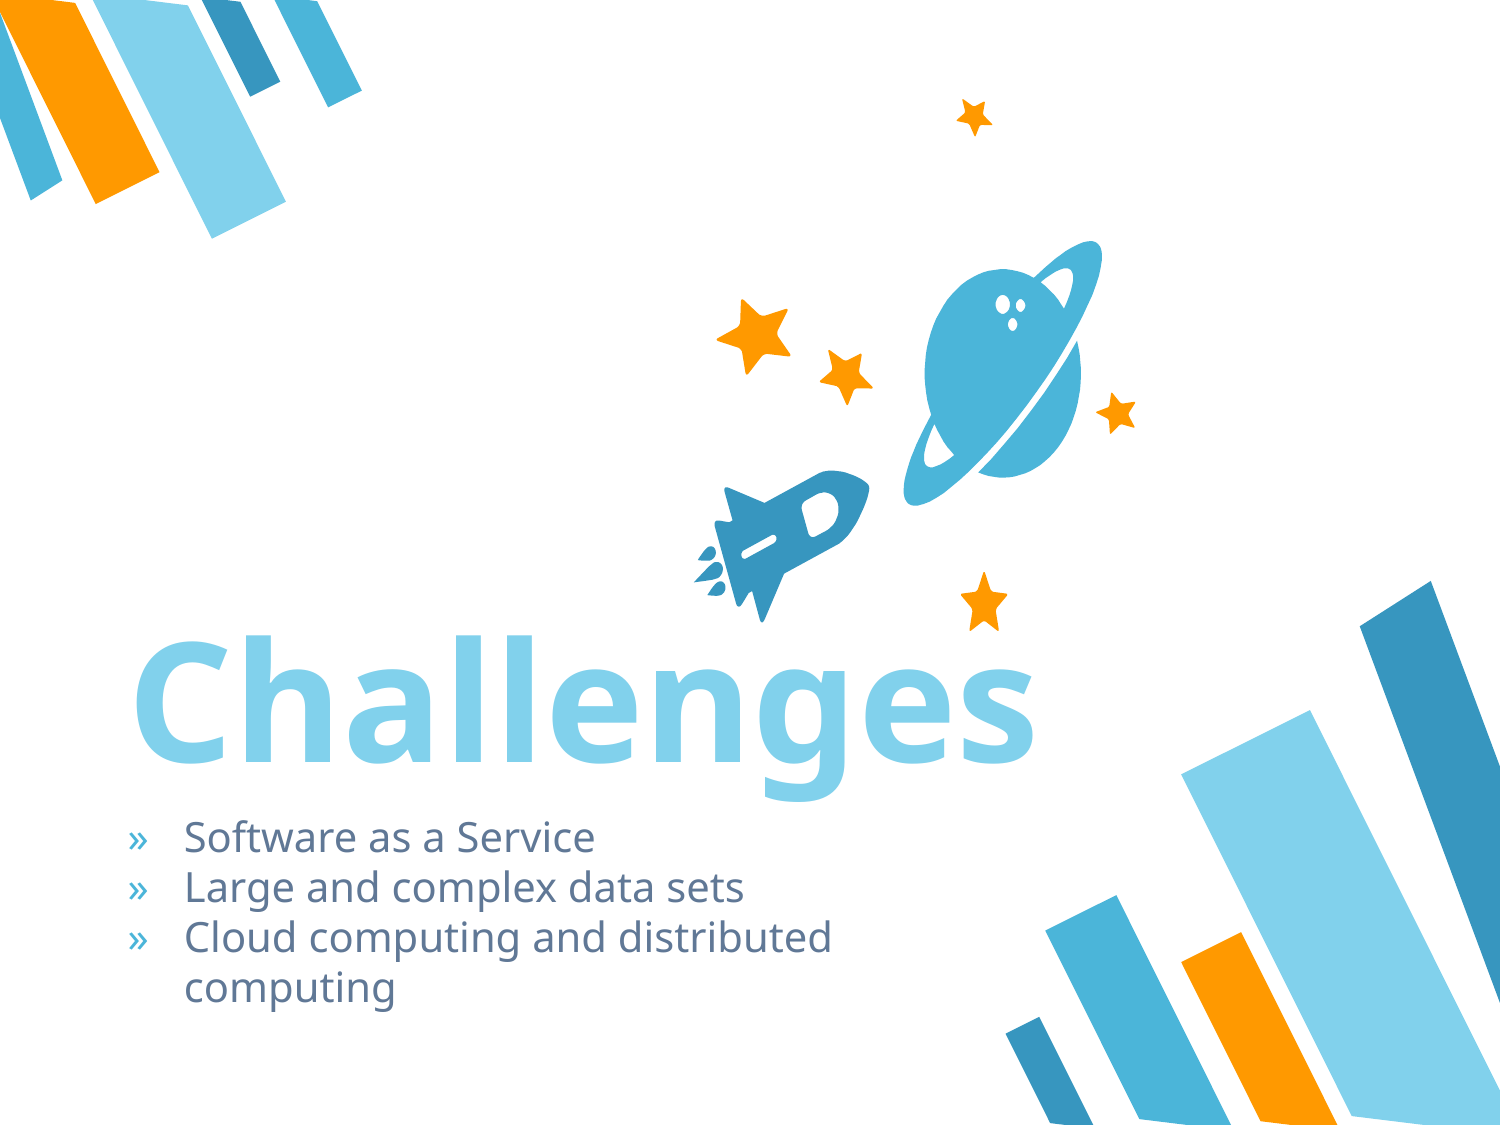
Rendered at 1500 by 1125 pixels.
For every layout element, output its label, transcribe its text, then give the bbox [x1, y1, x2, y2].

title Challenges [112, 557, 1059, 811]
text_box [961, 572, 1008, 631]
subtitle Software as a Service Large and complex data sets Cloud computing and distributed computing [112, 796, 981, 968]
text_box [819, 349, 873, 406]
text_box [903, 240, 1103, 506]
text_box [716, 299, 791, 375]
text_box [1107, 392, 1136, 434]
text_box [709, 450, 846, 623]
text_box [956, 99, 993, 137]
